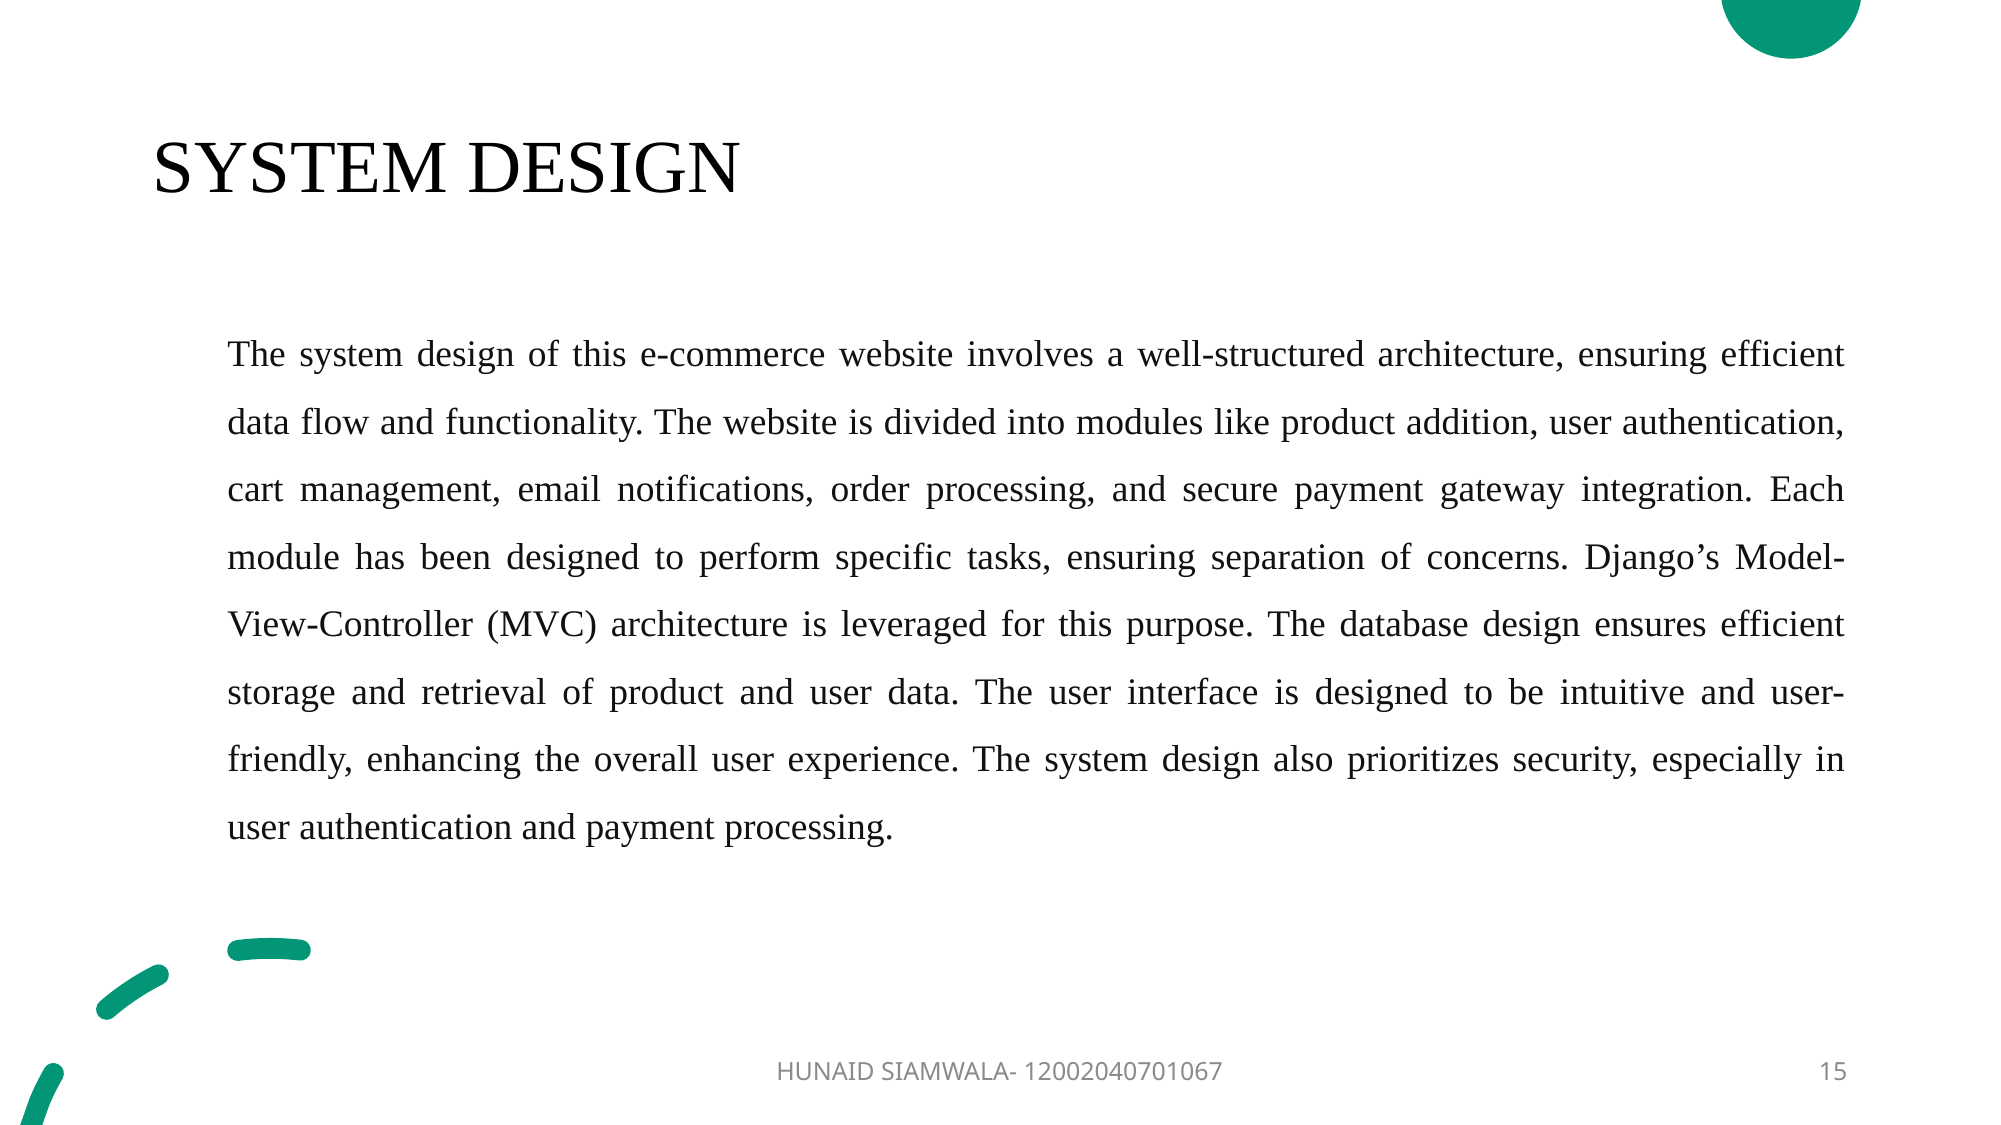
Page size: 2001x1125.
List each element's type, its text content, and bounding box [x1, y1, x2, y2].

list The system design of this e-commerce website involves a well-structured architecture, ensuring efficient data flow and functionality. The website is divided into modules like product addition, user authentication, cart management, email notifications, order processing, and secure payment gateway integration. Each module has been designed to perform specific tasks, ensuring separation of concerns. Django’s Model-View-Controller (MVC) architecture is leveraged for this purpose. The database design ensures efficient storage and retrieval of product and user data. The user interface is designed to be intuitive and user-friendly, enhancing the overall user experience. The system design also prioritizes security, especially in user authentication and payment processing. [137, 299, 1863, 933]
title SYSTEM DESIGN [137, 59, 1863, 278]
slide_number 15 [1412, 1042, 1863, 1103]
footer HUNAID SIAMWALA- 12002040701067 [662, 1042, 1338, 1103]
